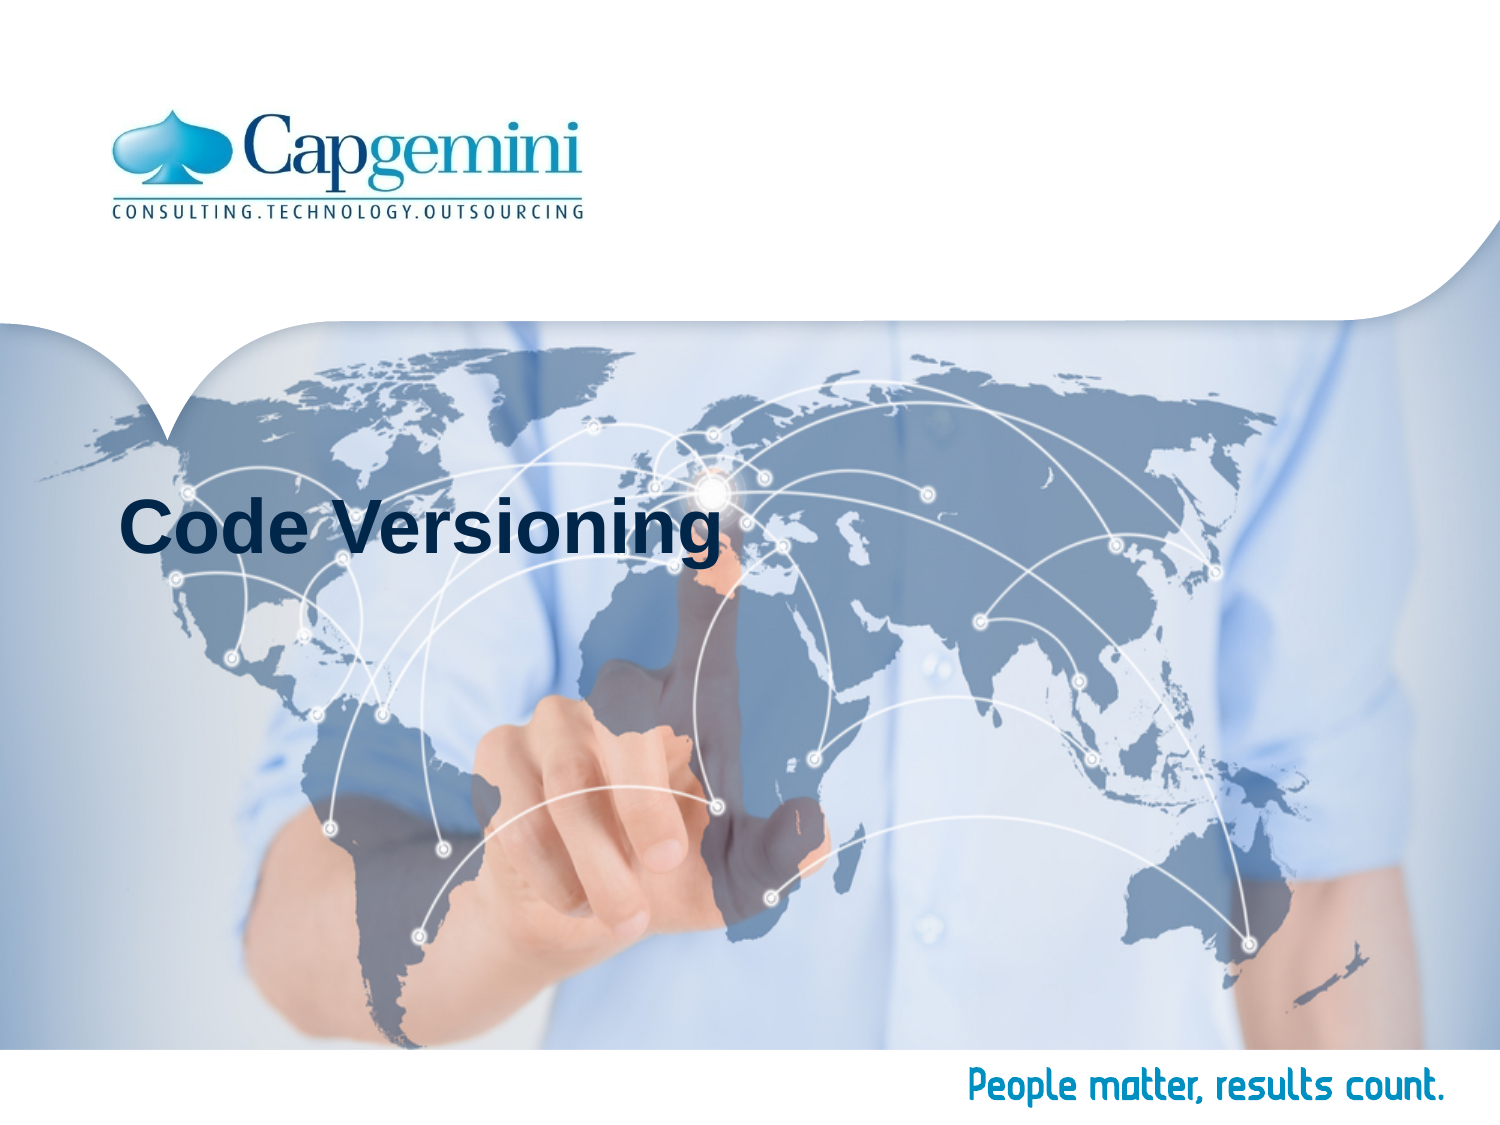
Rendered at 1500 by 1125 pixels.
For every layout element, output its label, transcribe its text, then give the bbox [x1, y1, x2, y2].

picture [0, 221, 1500, 1049]
picture [111, 108, 584, 221]
title Code Versioning [0, 485, 826, 666]
